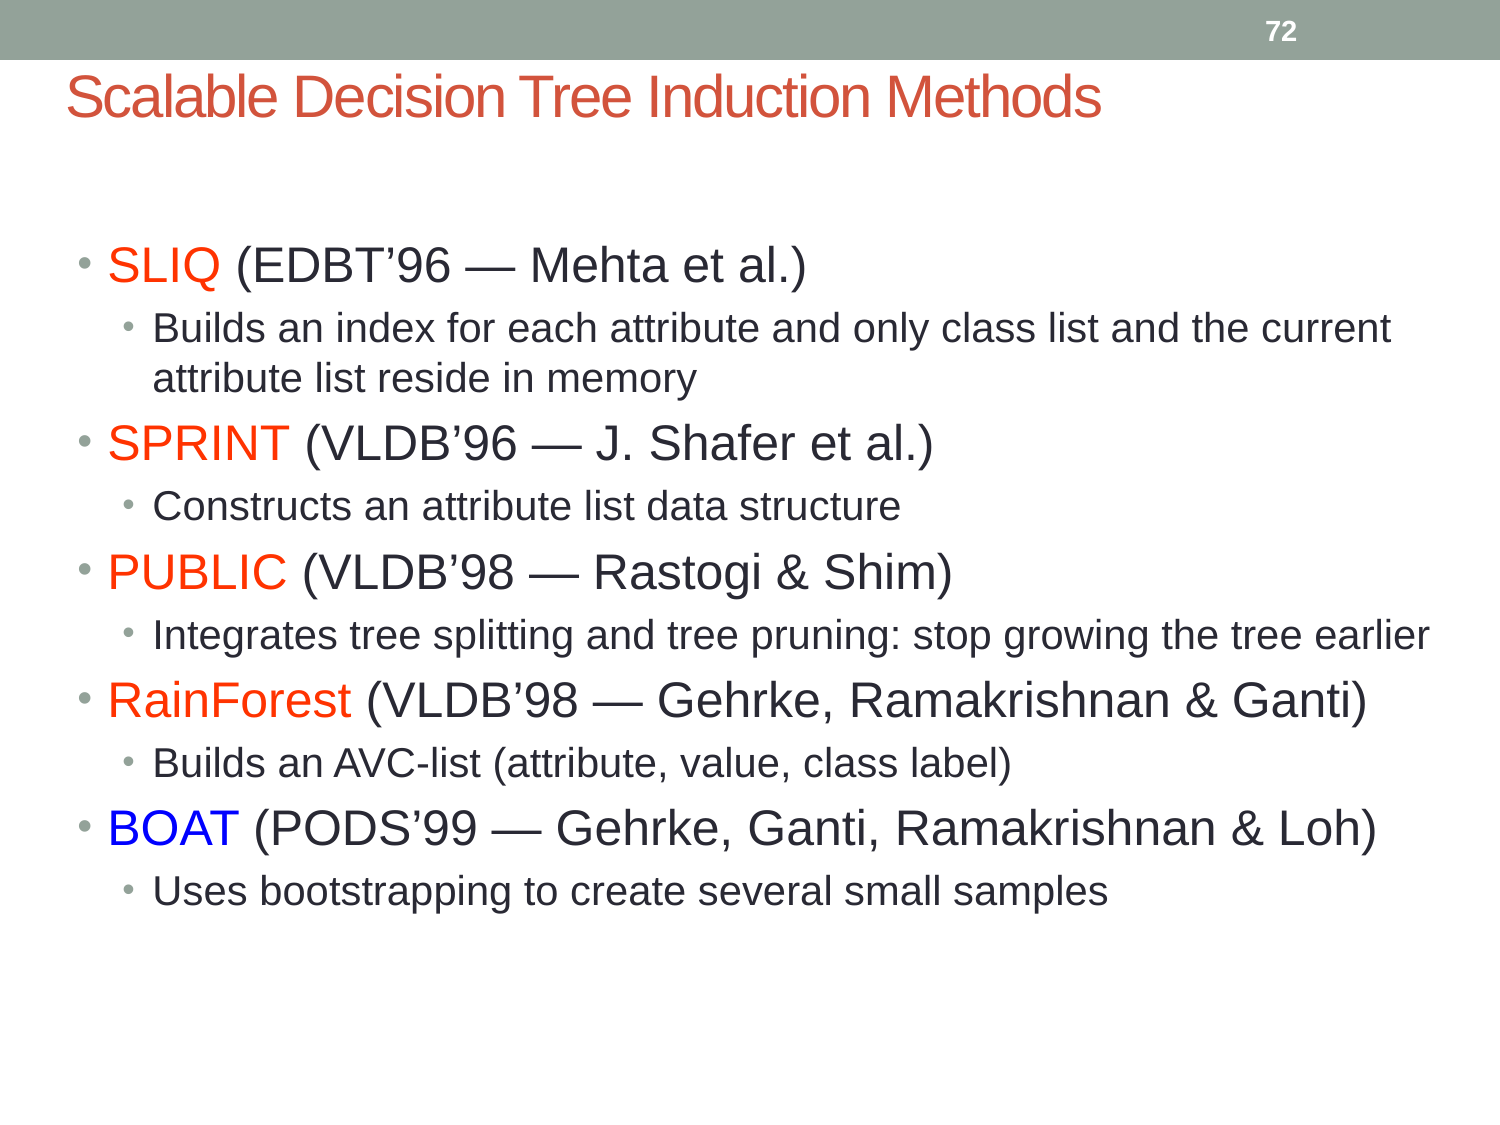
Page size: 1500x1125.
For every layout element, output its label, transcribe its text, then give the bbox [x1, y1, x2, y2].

list SLIQ (EDBT’96 — Mehta et al.) Builds an index for each attribute and only class list and the current attribute list reside in memory SPRINT (VLDB’96 — J. Shafer et al.) Constructs an attribute list data structure PUBLIC (VLDB’98 — Rastogi & Shim) Integrates tree splitting and tree pruning: stop growing the tree earlier RainForest (VLDB’98 — Gehrke, Ramakrishnan & Ganti) Builds an AVC-list (attribute, value, class label) BOAT (PODS’99 — Gehrke, Ganti, Ramakrishnan & Loh) Uses bootstrapping to create several small samples [62, 224, 1463, 1063]
slide_number 72 [1250, 3, 1425, 57]
title Scalable Decision Tree Induction Methods [50, 50, 1450, 138]
